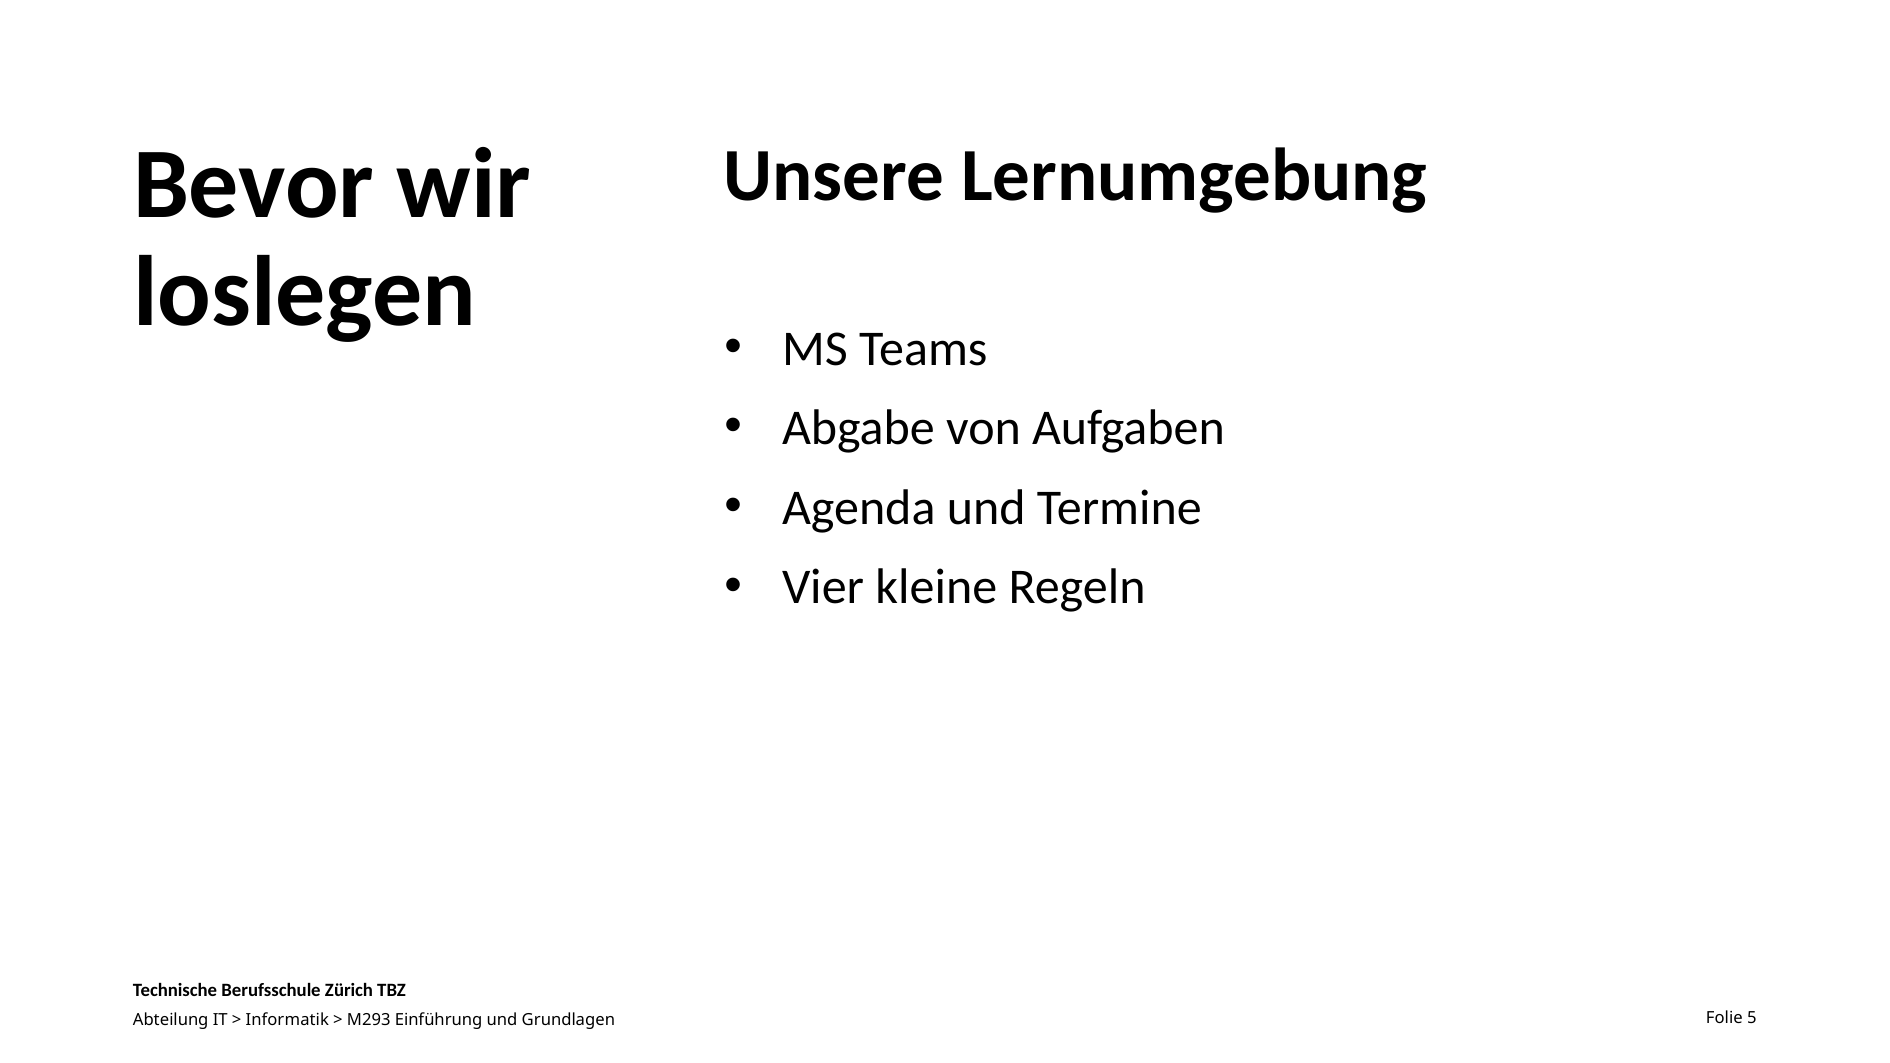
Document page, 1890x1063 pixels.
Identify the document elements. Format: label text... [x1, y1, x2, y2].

list Unsere Lernumgebung MS Teams Abgabe von Aufgaben Agenda und Termine Vier kleine Regeln [708, 118, 1772, 945]
footer Abteilung IT > Informatik > M293 Einführung und Grundlagen [118, 1003, 944, 1034]
title Bevor wir loslegen [118, 118, 650, 355]
slide_number Folie 5 [944, 1003, 1772, 1034]
